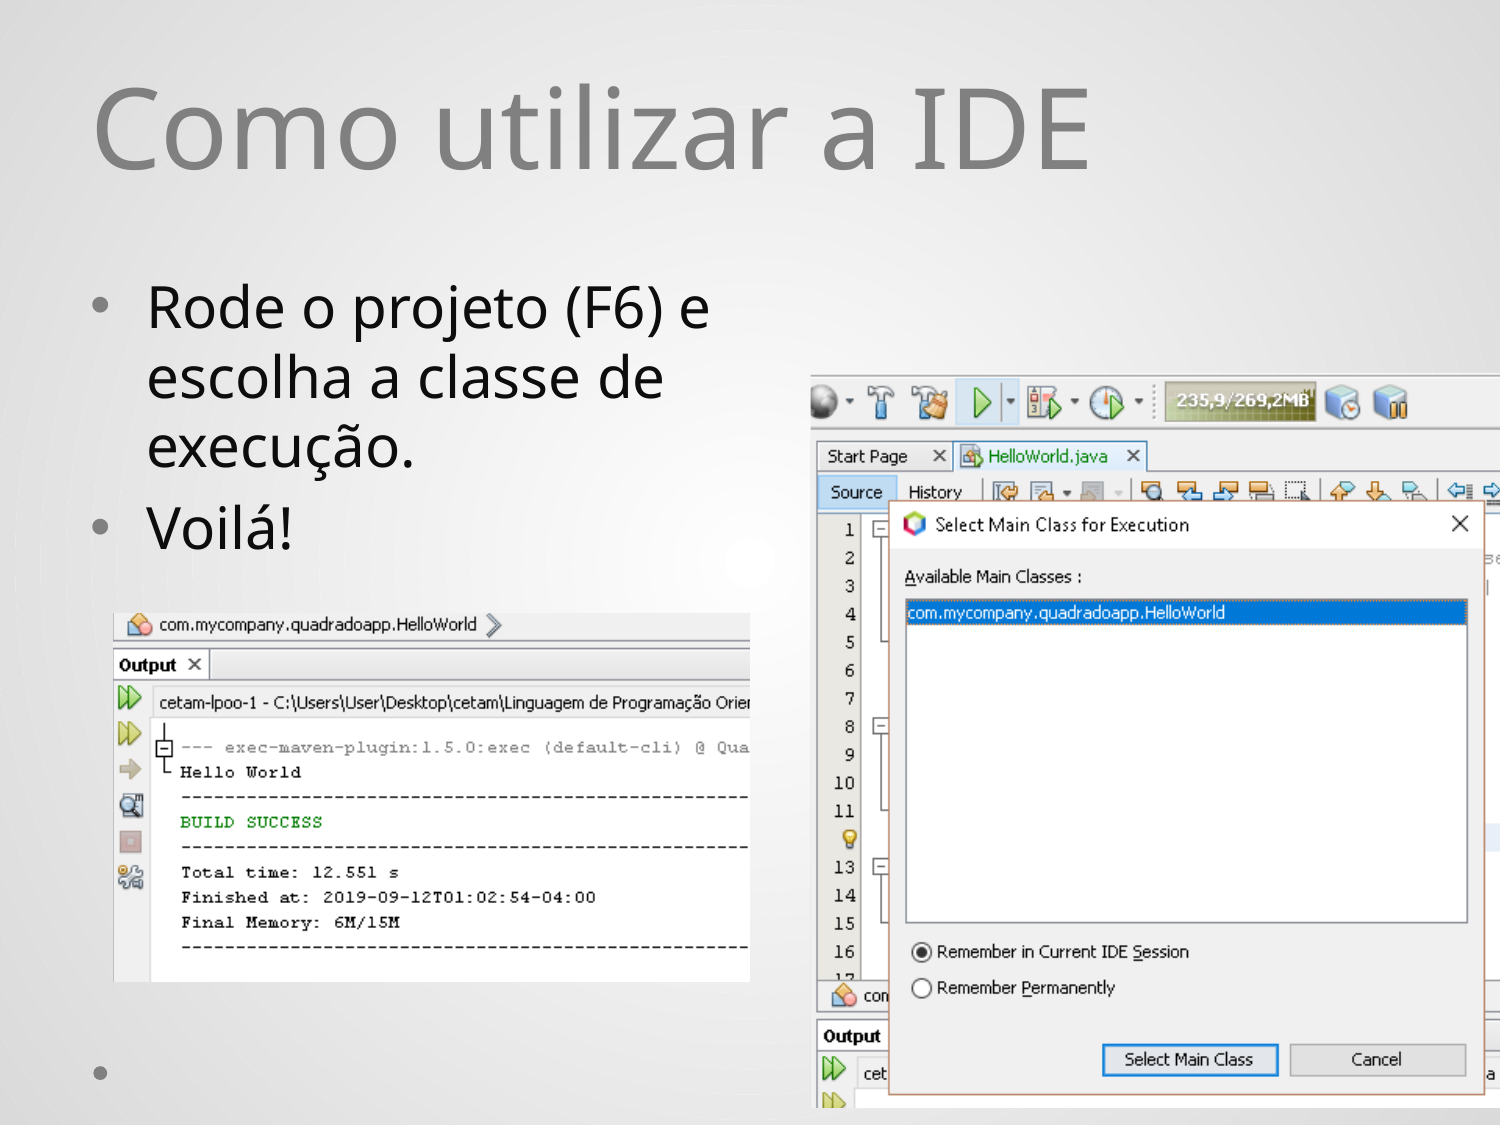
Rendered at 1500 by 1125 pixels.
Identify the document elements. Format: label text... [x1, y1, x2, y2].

picture [810, 373, 1500, 1108]
list Rode o projeto (F6) e escolha a classe de execução. Voilá! [75, 262, 850, 1005]
title Como utilizar a IDE [75, 0, 1425, 263]
picture [112, 613, 751, 983]
